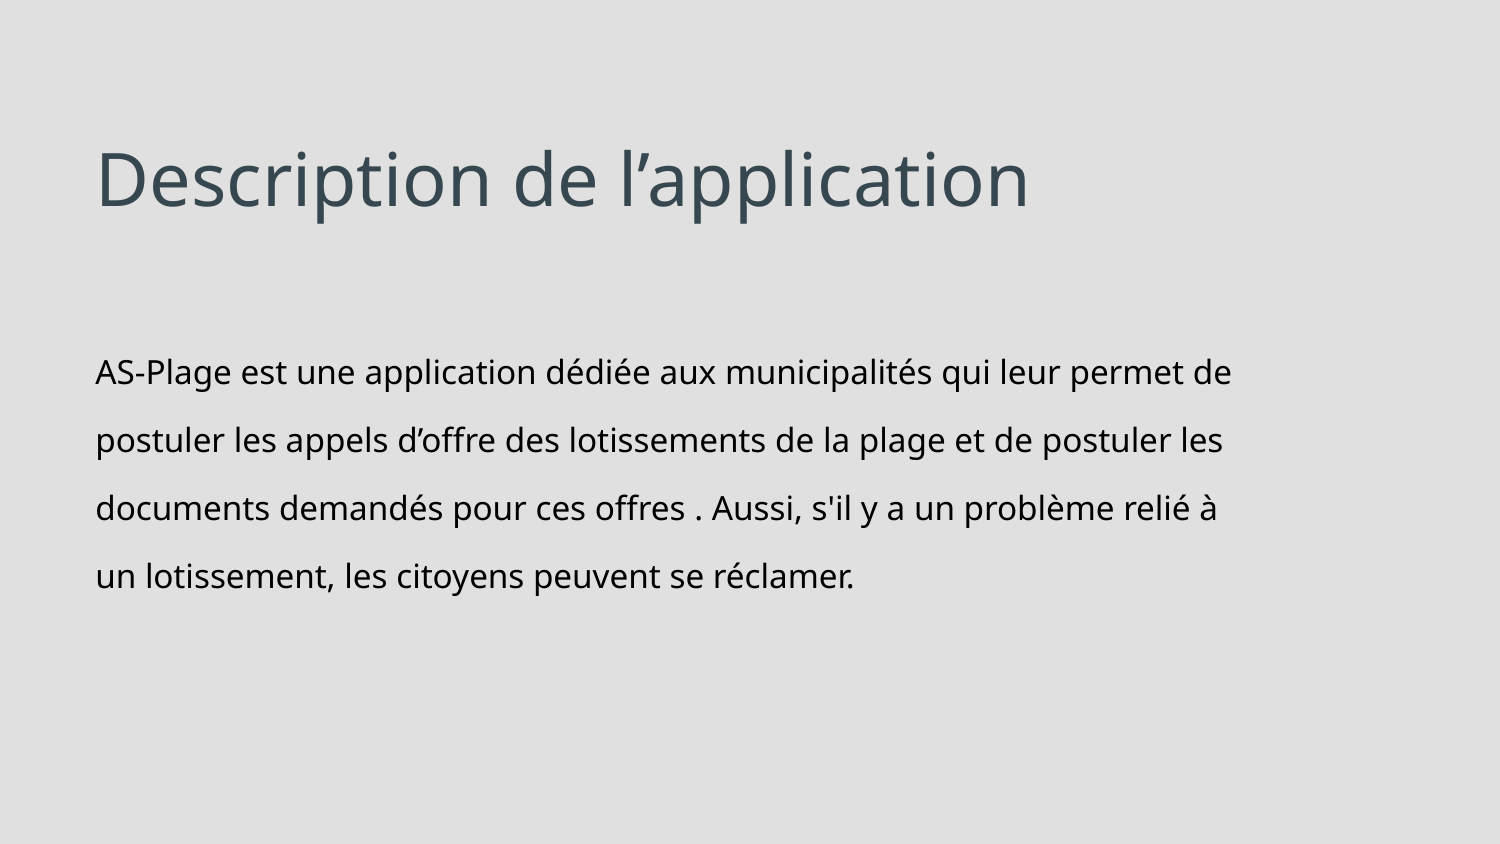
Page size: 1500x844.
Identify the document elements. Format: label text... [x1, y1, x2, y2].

title Description de l’application [80, 86, 1102, 269]
list AS-Plage est une application dédiée aux municipalités qui leur permet de postuler les appels d’offre des lotissements de la plage et de postuler les documents demandés pour ces offres . Aussi, s'il y a un problème relié à un lotissement, les citoyens peuvent se réclamer. [80, 311, 1270, 614]
